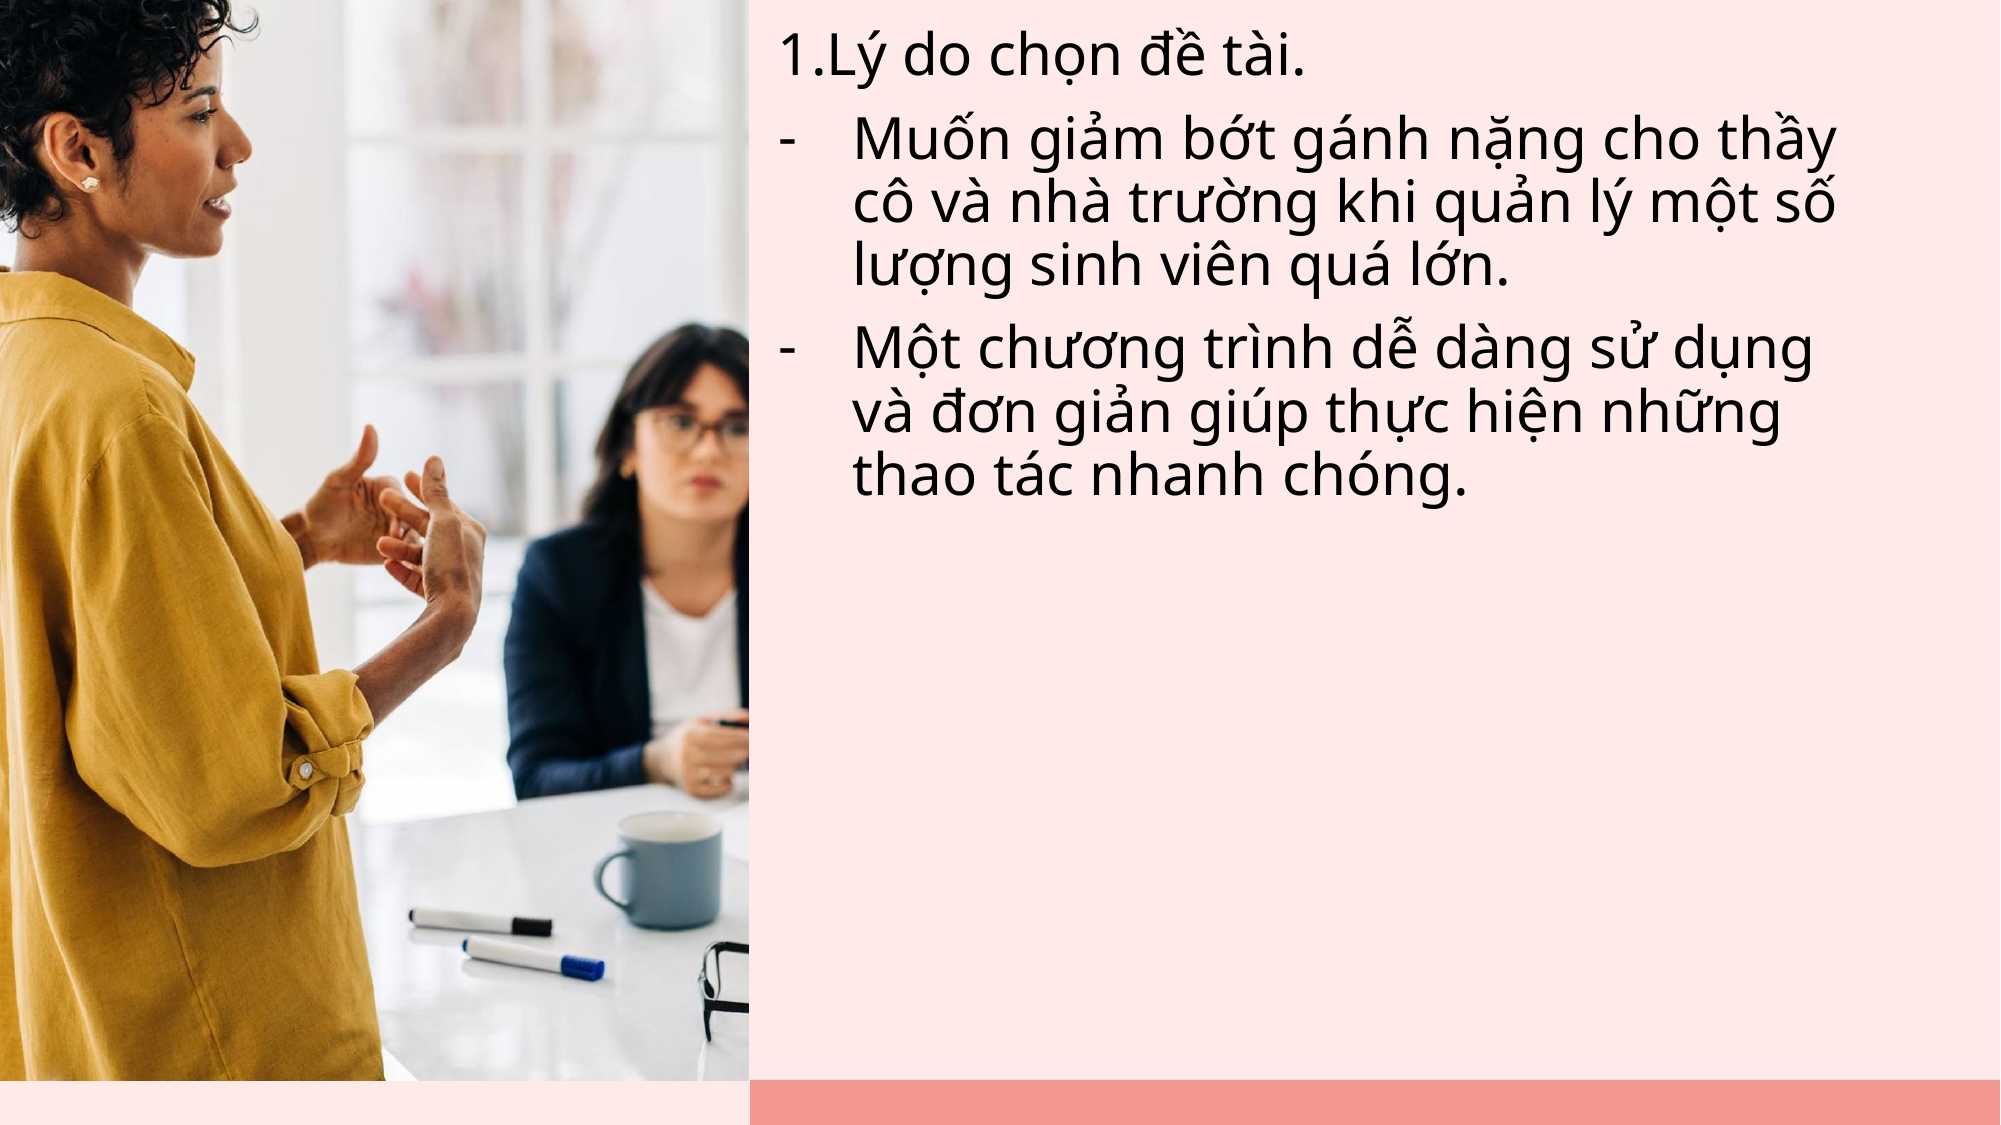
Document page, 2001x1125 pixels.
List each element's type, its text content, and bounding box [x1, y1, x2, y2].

list 1.Lý do chọn đề tài. Muốn giảm bớt gánh nặng cho thầy cô và nhà trường khi quản lý một số lượng sinh viên quá lớn. Một chương trình dễ dàng sử dụng và đơn giản giúp thực hiện những thao tác nhanh chóng. [762, 17, 1864, 757]
picture [0, 0, 749, 1081]
